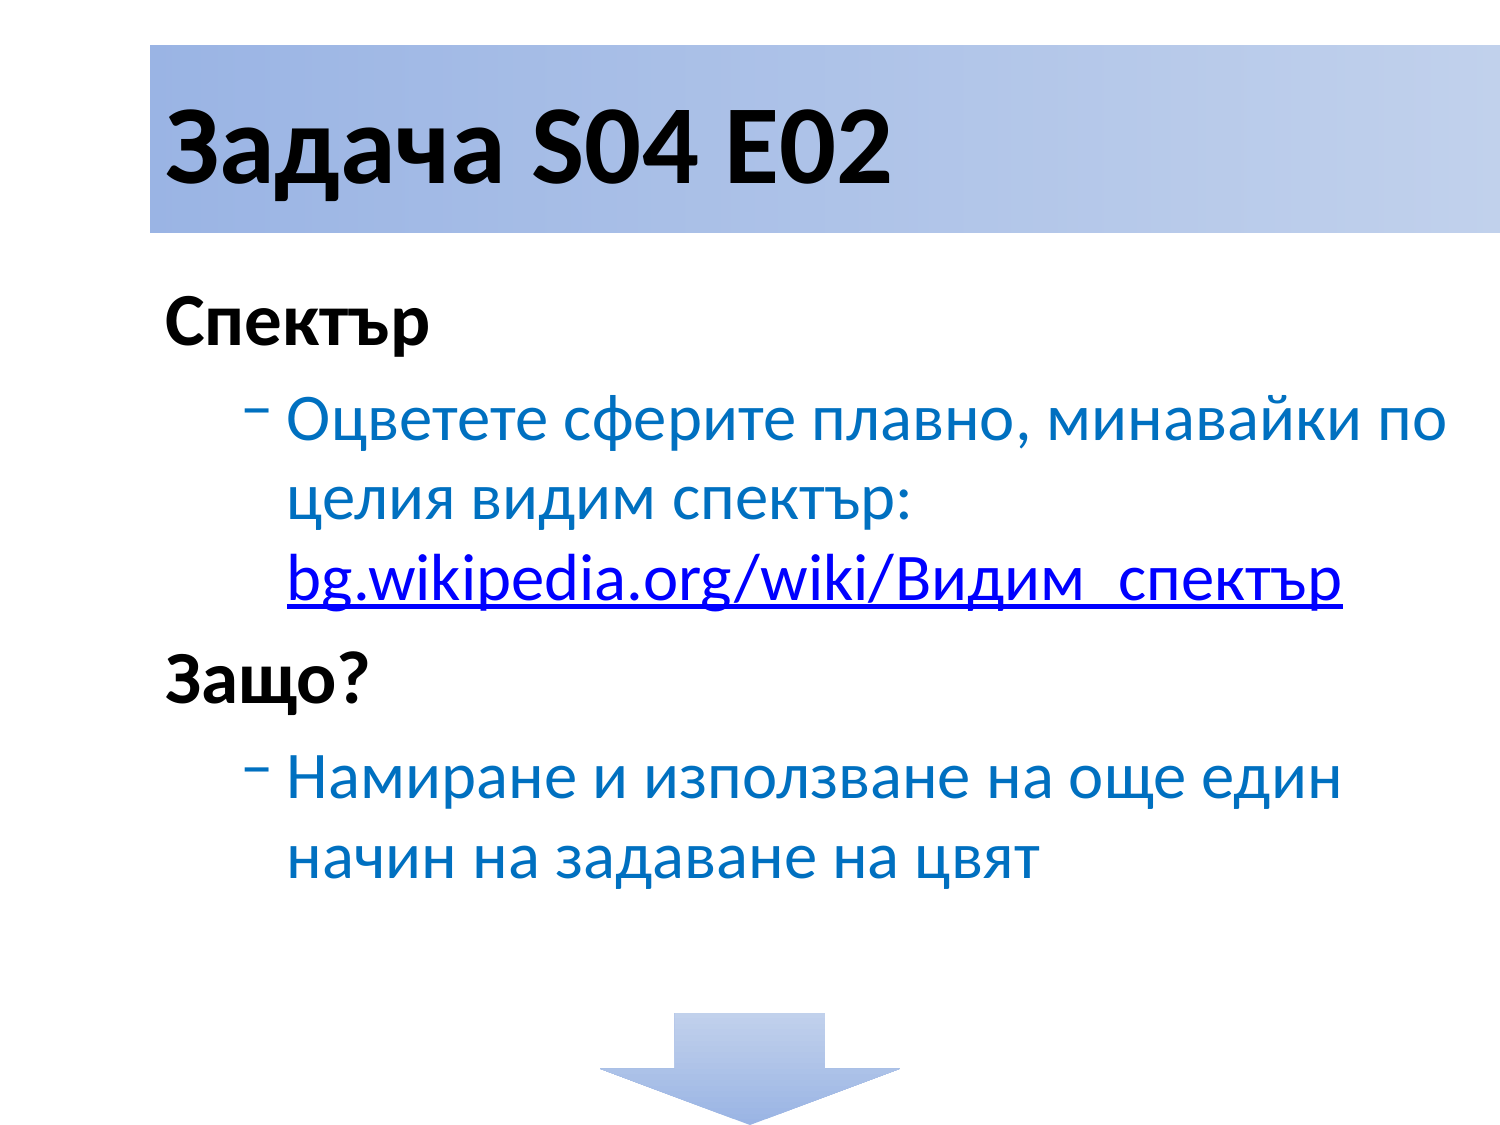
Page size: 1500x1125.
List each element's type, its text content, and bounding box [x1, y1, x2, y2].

title Задача S04 E02 [150, 45, 1500, 233]
text_box [597, 1010, 903, 1125]
list Спектър Оцветете сферите плавно, минавайки по целия видим спектър: bg.wikipedia.org/wiki/Видим_спектър Защо? Намиране и използване на още един начин на задаване на цвят [150, 262, 1500, 1100]
